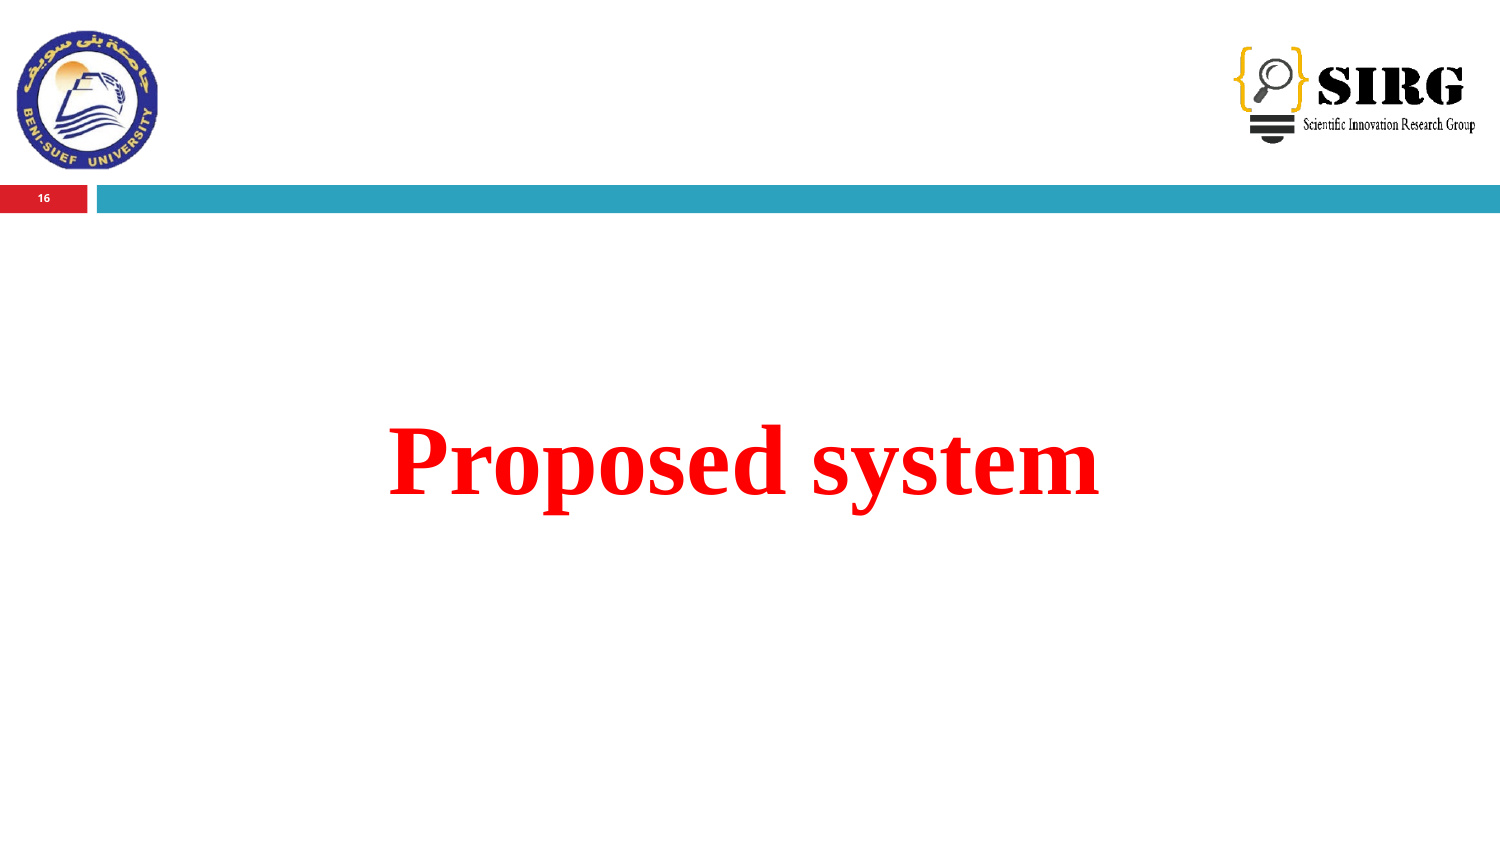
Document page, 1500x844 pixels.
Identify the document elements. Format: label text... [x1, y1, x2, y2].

picture [15, 29, 160, 173]
slide_number ‹#› [0, 184, 88, 215]
picture [1199, 0, 1500, 200]
title Proposed system [49, 346, 1388, 522]
